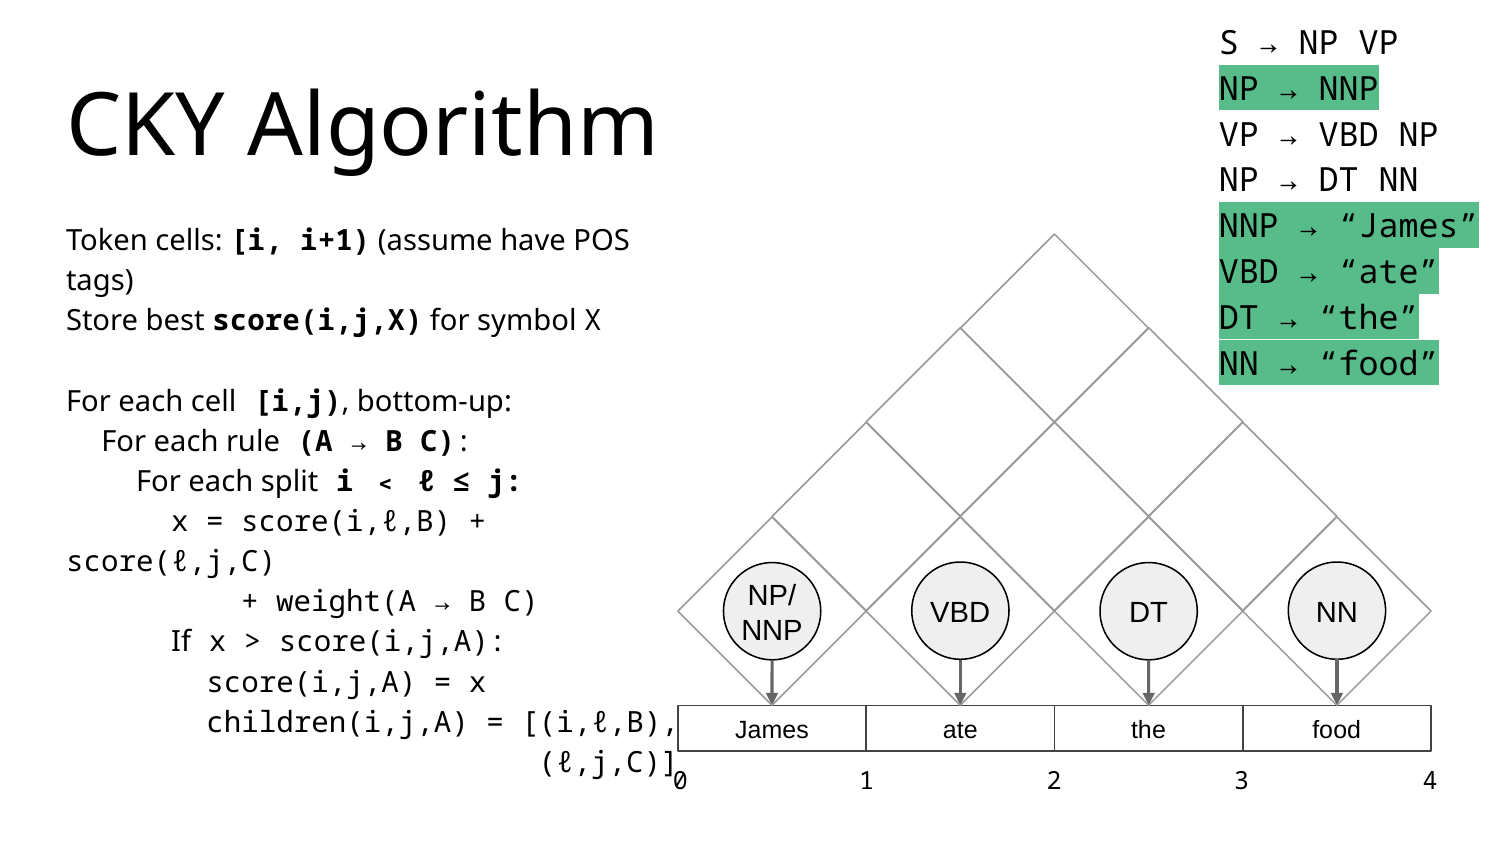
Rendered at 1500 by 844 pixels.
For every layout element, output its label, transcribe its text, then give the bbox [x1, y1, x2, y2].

list Token cells: [i, i+1) (assume have POS tags) Store best score(i,j,X) for symbol X For each cell [i,j), bottom-up: For each rule (A → B C): For each split i ﹤ ℓ ≤ j: x = score(i,ℓ,B) + score(ℓ,j,C) + weight(A → B C) If x > score(i,j,A): score(i,j,A) = x children(i,j,A) = [(i,ℓ,B), (ℓ,j,C)] [51, 200, 708, 752]
title CKY Algorithm [51, 51, 1128, 189]
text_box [677, 233, 1432, 706]
text_box food [1242, 714, 1431, 749]
text_box James [677, 714, 866, 749]
list S → NP VP NP → NNP VP → VBD NP NP → DT NN NNP → “James” VBD → “ate” DT → “the” NN → “food” [1128, 0, 1500, 410]
text_box ate [866, 716, 1054, 749]
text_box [656, 750, 1455, 808]
text_box the [1054, 716, 1242, 749]
